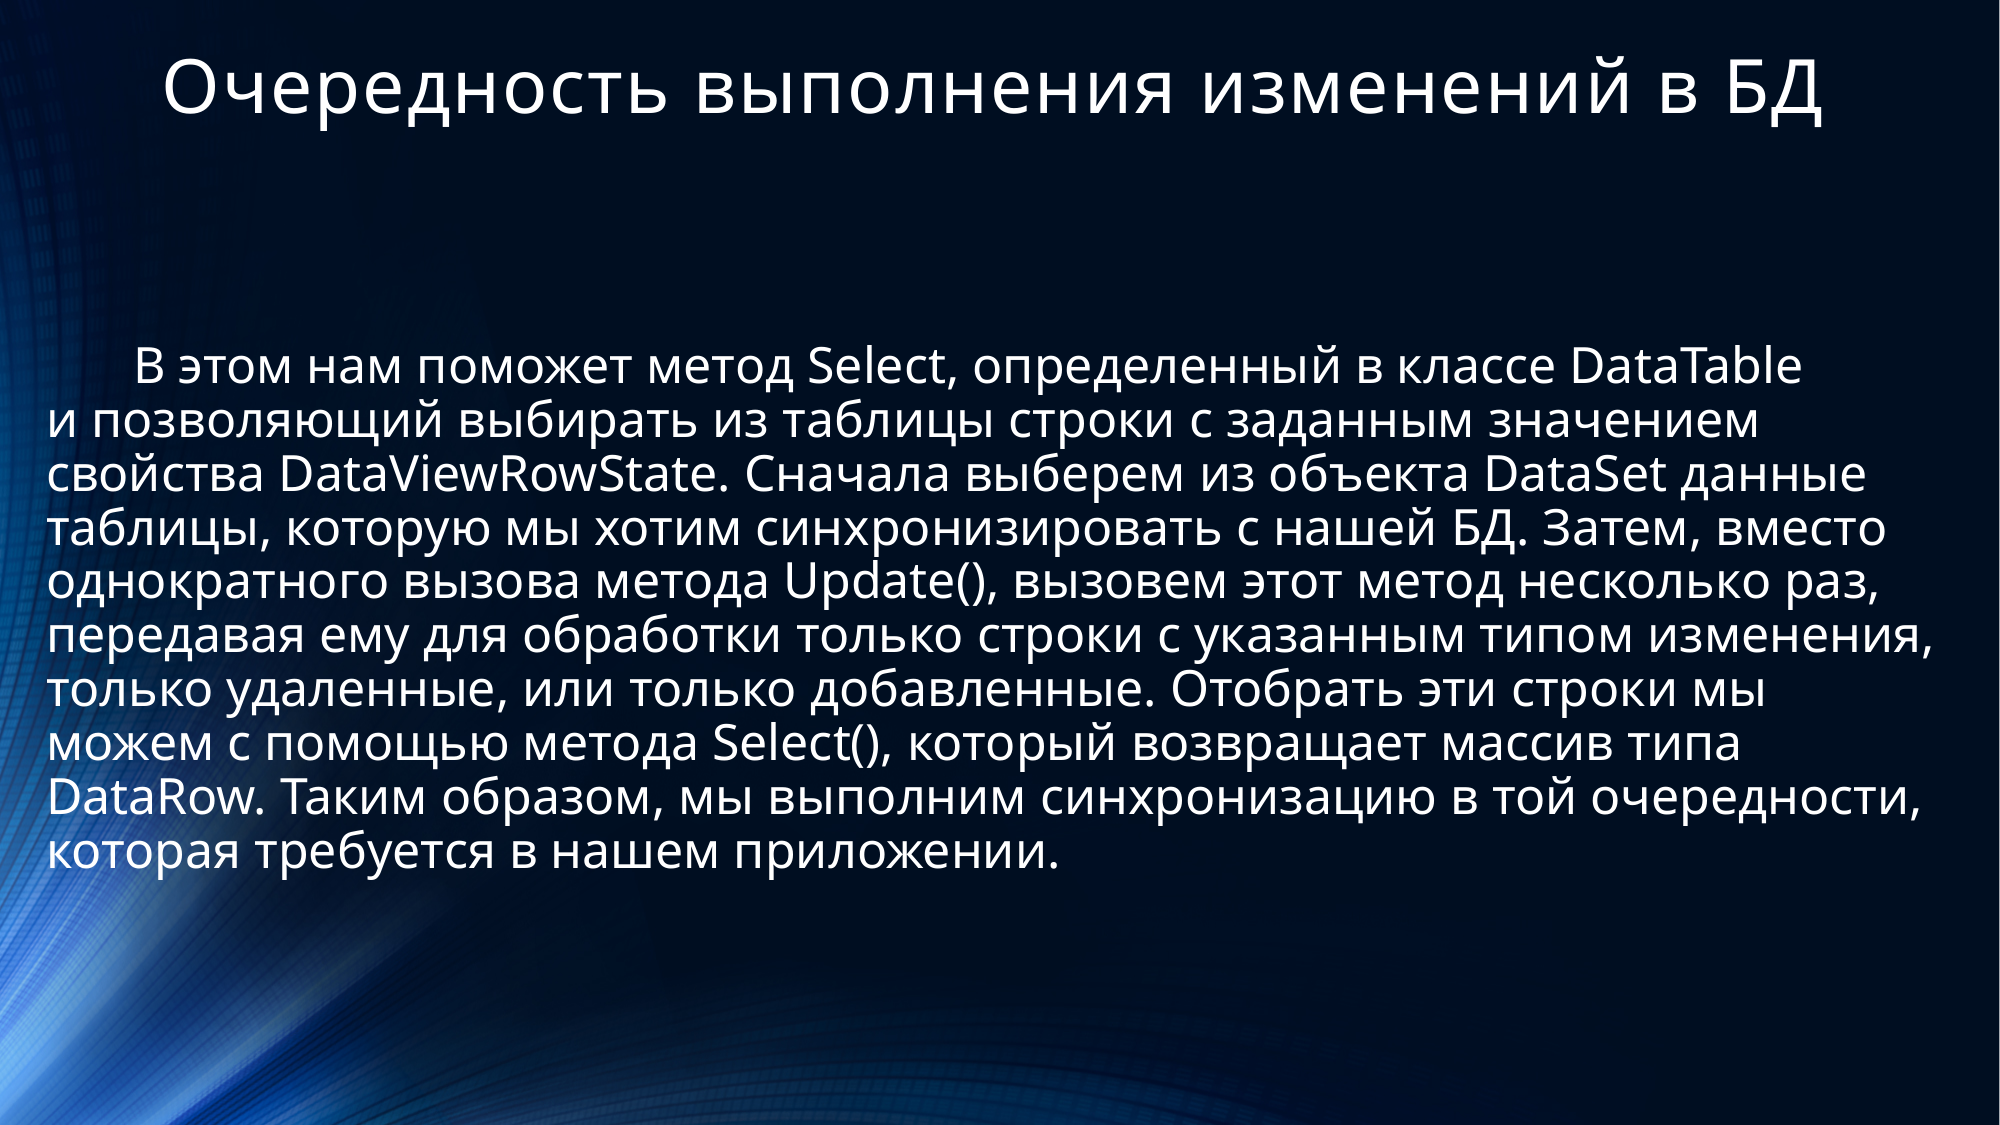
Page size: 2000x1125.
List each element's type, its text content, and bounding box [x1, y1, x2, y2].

title Очередность выполнения изменений в БД [31, 30, 1957, 137]
list В этом нам поможет метод Select, определенный в классе DataTable и позволяющий выбирать из таблицы строки с заданным значением свойства DataViewRowState. Сначала выберем из объекта DataSet данные таблицы, которую мы хотим синхронизировать с нашей БД. Затем, вместо однократного вызова метода Update(), вызовем этот метод несколько раз, передавая ему для обработки только строки с указанным типом изменения, только удаленные, или только добавленные. Отобрать эти строки мы можем с помощью метода Select(), который возвращает массив типа DataRow. Таким образом, мы выполним синхронизацию в той очередности, которая требуется в нашем приложении. [31, 137, 1957, 1083]
picture [0, 0, 2000, 1125]
